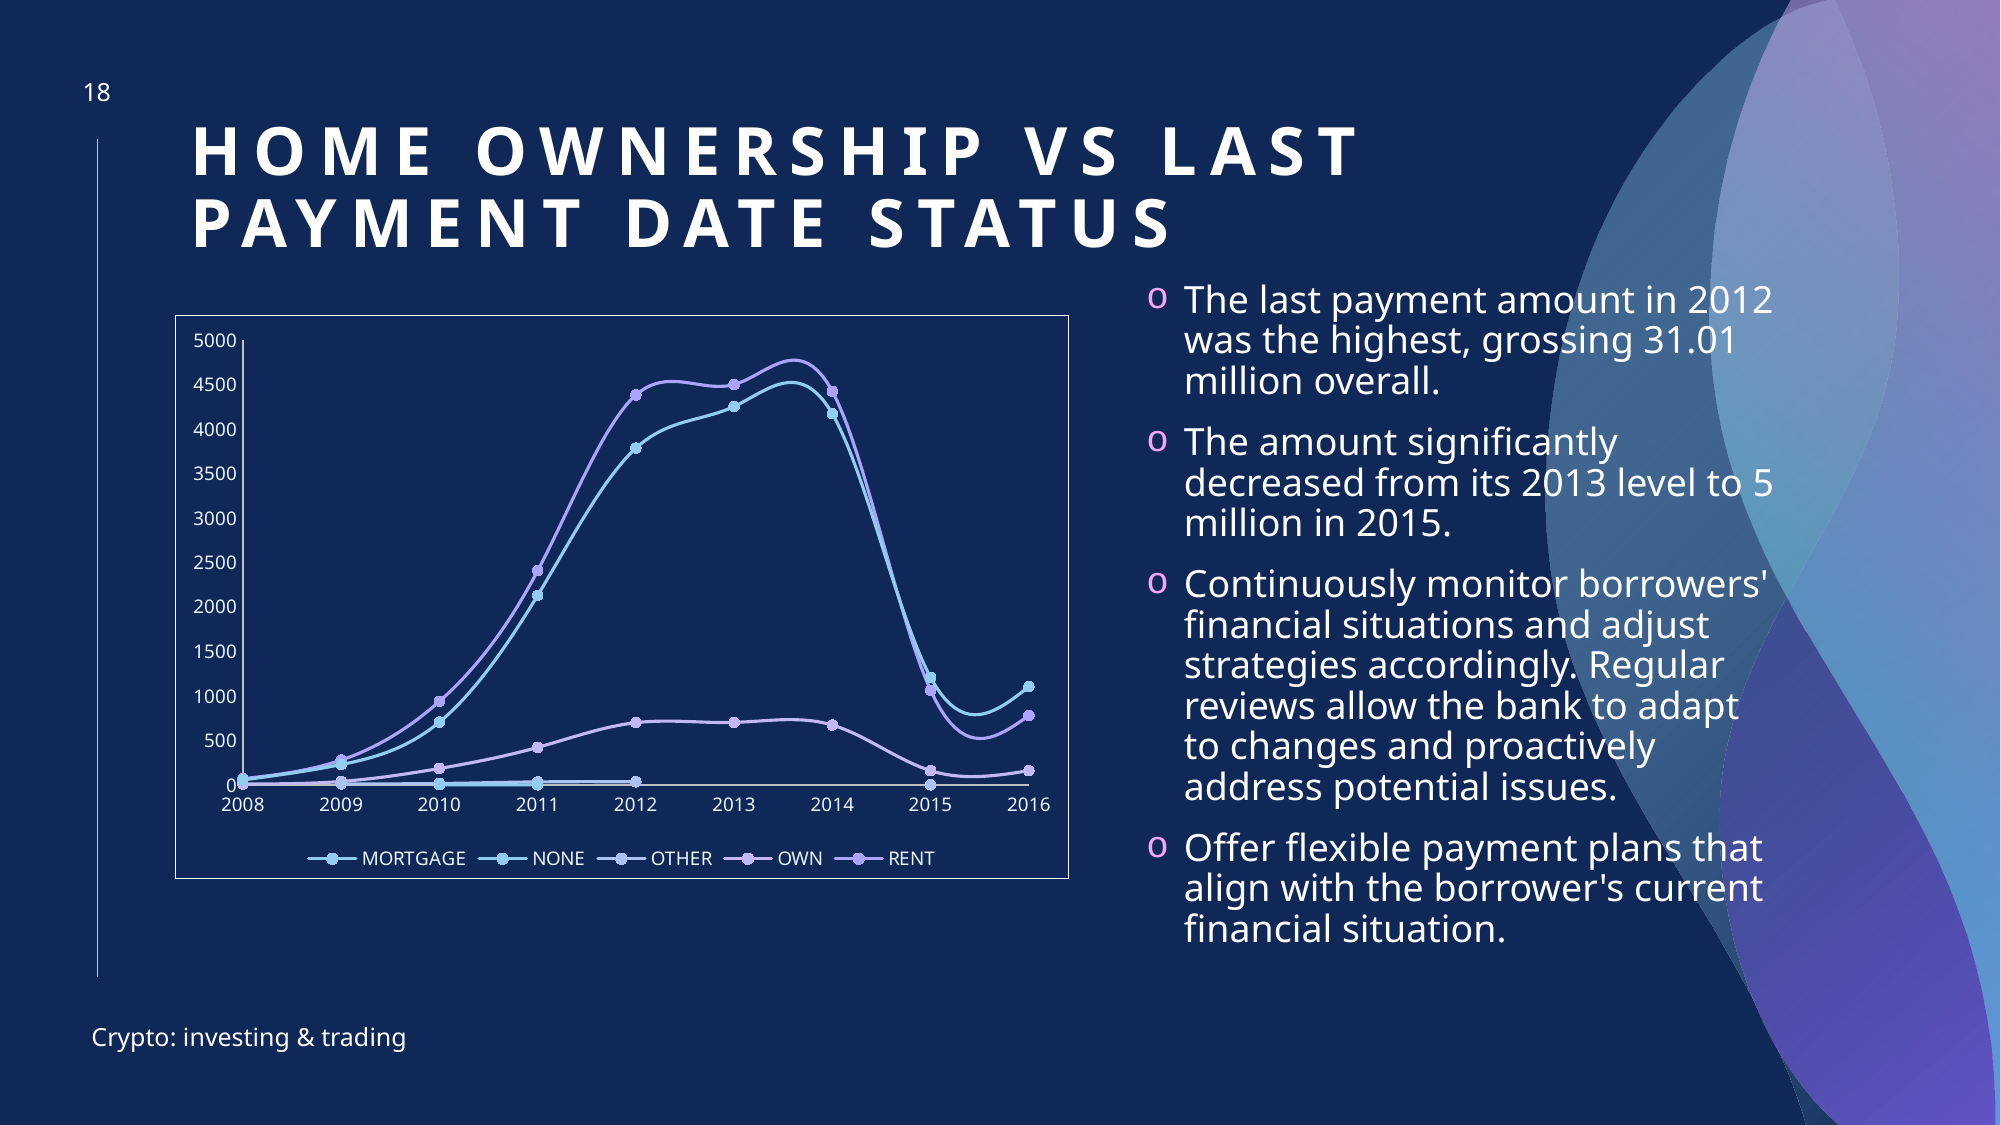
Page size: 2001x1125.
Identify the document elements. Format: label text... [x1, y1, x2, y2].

list The last payment amount in 2012 was the highest, grossing 31.01 million overall. The amount significantly decreased from its 2013 level to 5 million in 2015. Continuously monitor borrowers' financial situations and adjust strategies accordingly. Regular reviews allow the bank to adapt to changes and proactively address potential issues. Offer flexible payment plans that align with the borrower's current financial situation. [1131, 273, 1791, 923]
chart [175, 315, 1069, 879]
title Home ownership vs Last payment date status [175, 120, 1678, 270]
footer Crypto: investing & trading [76, 1015, 459, 1061]
slide_number 18 [53, 67, 140, 119]
